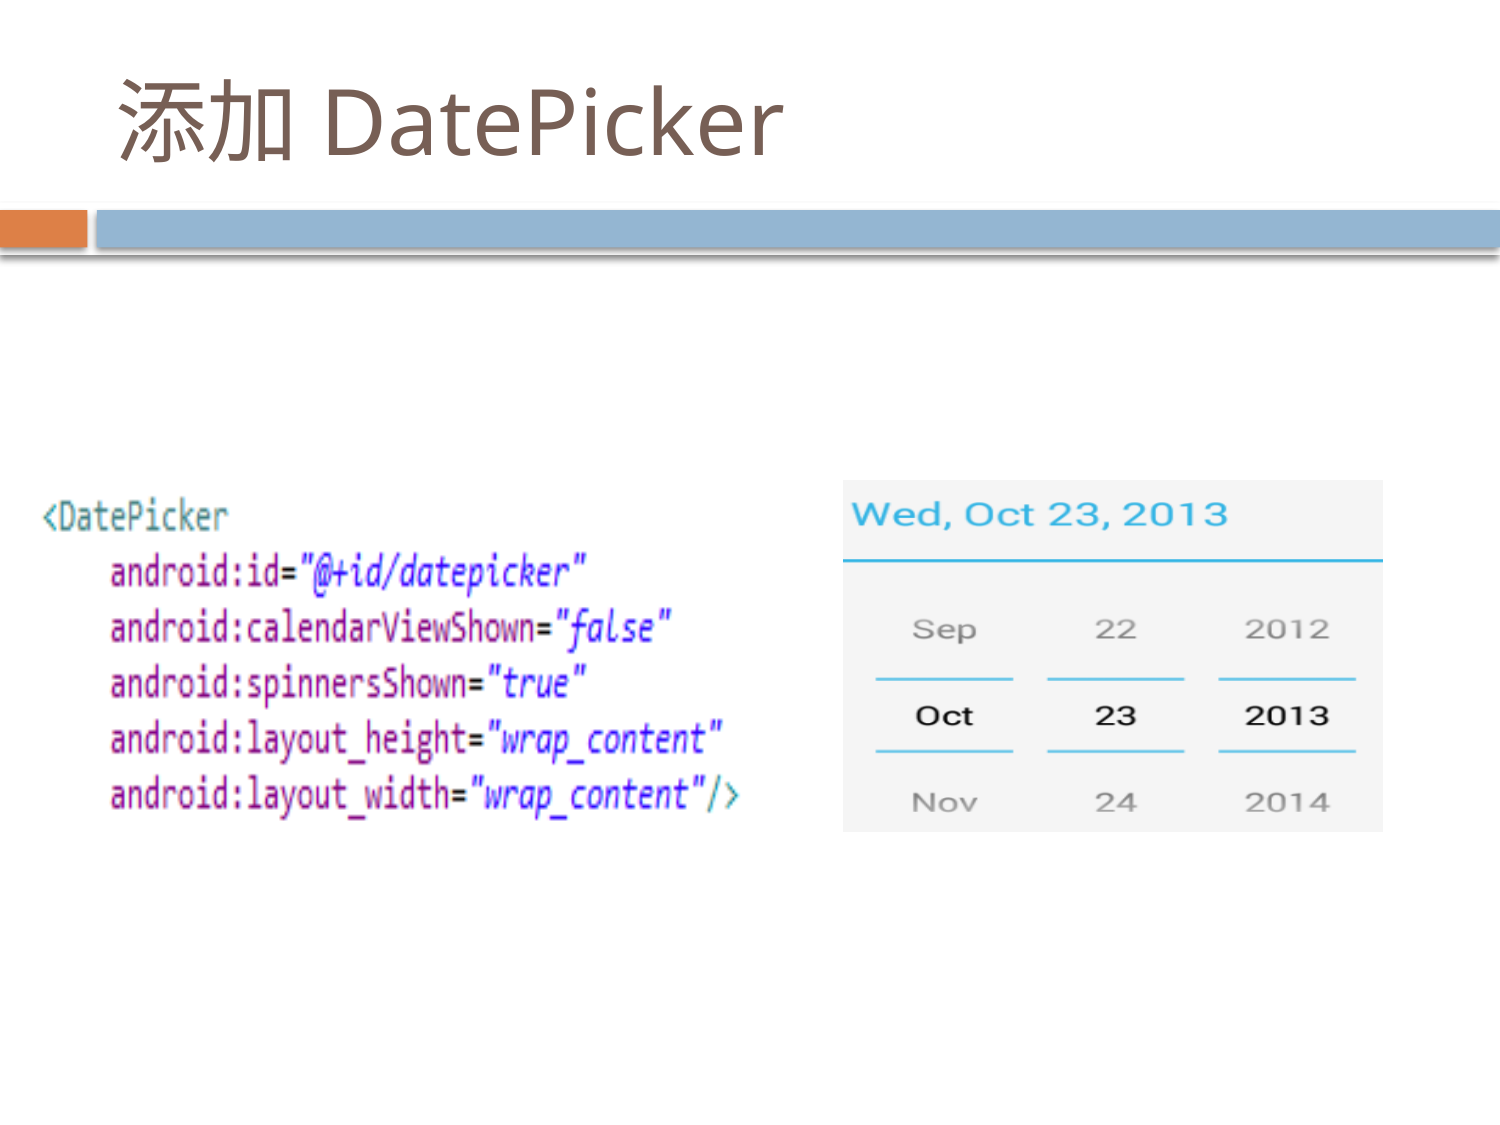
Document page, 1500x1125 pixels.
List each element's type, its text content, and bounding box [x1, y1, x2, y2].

picture [34, 480, 751, 833]
picture [843, 480, 1384, 833]
title 添加DatePicker [100, 37, 1438, 200]
